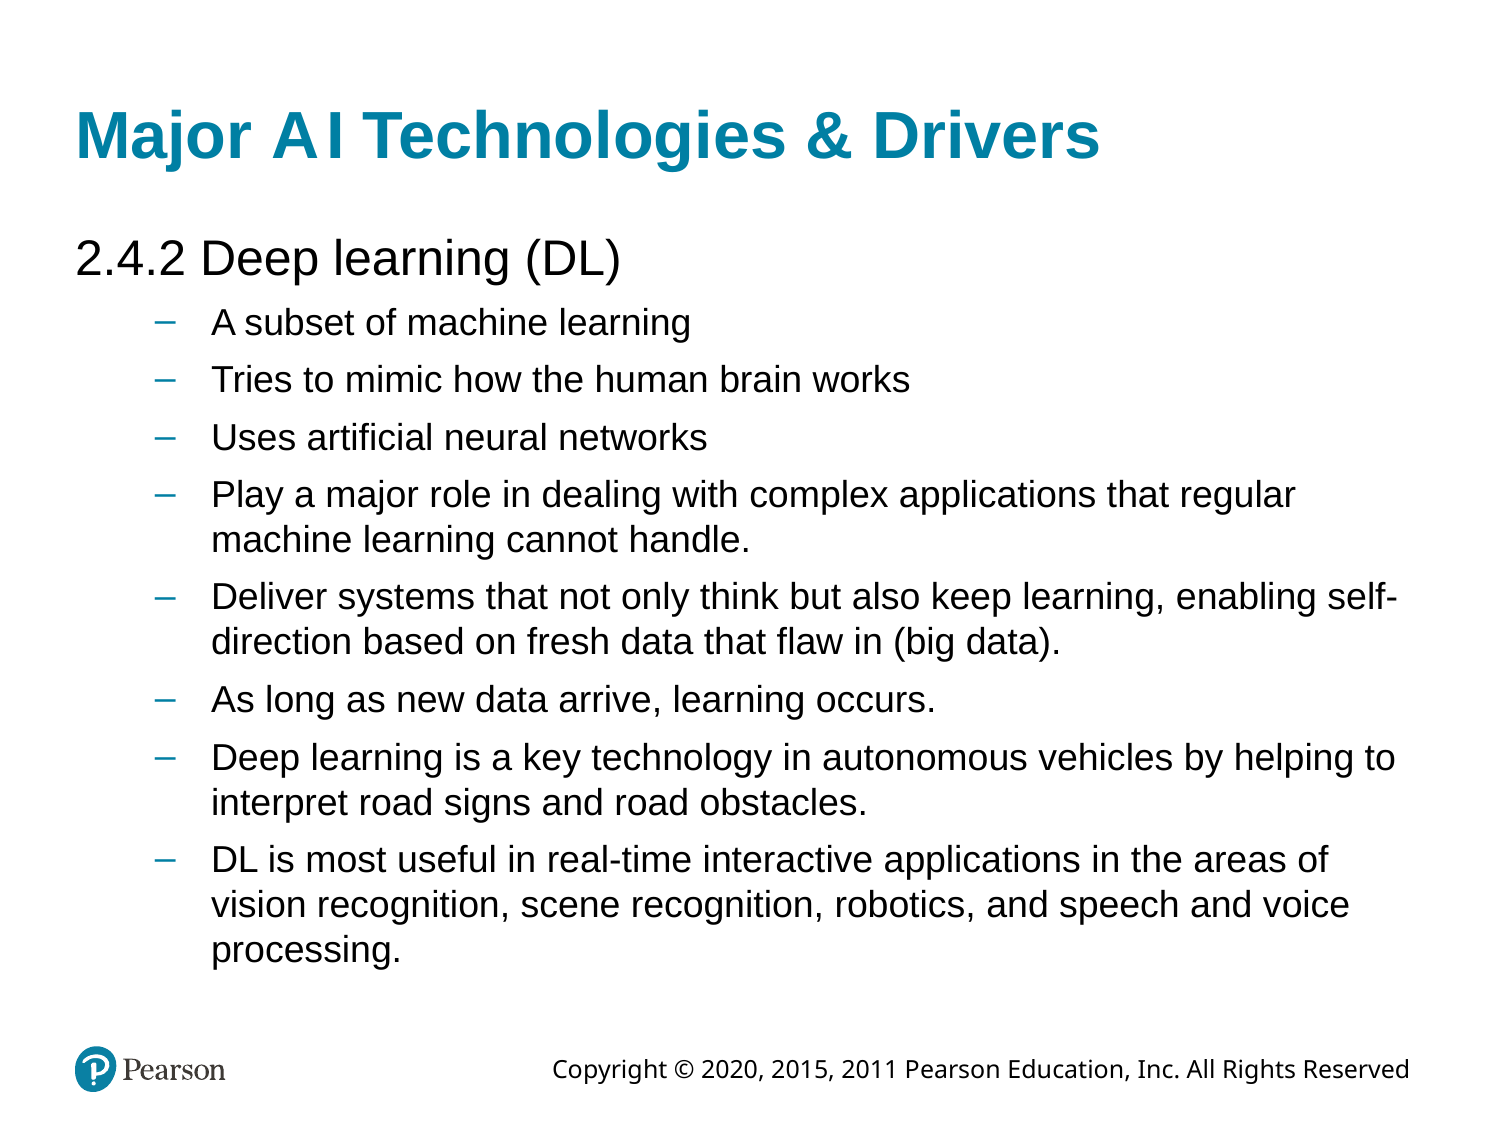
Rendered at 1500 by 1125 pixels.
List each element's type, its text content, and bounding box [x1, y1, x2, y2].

title Major A I Technologies & Drivers [75, 0, 1413, 172]
list 2.4.2 Deep learning (DL) A subset of machine learning Tries to mimic how the human brain works Uses artificial neural networks Play a major role in dealing with complex applications that regular machine learning cannot handle. Deliver systems that not only think but also keep learning, enabling self-direction based on fresh data that flaw in (big data). As long as new data arrive, learning occurs. Deep learning is a key technology in autonomous vehicles by helping to interpret road signs and road obstacles. DL is most useful in real-time interactive applications in the areas of vision recognition, scene recognition, robotics, and speech and voice processing. [75, 224, 1413, 971]
